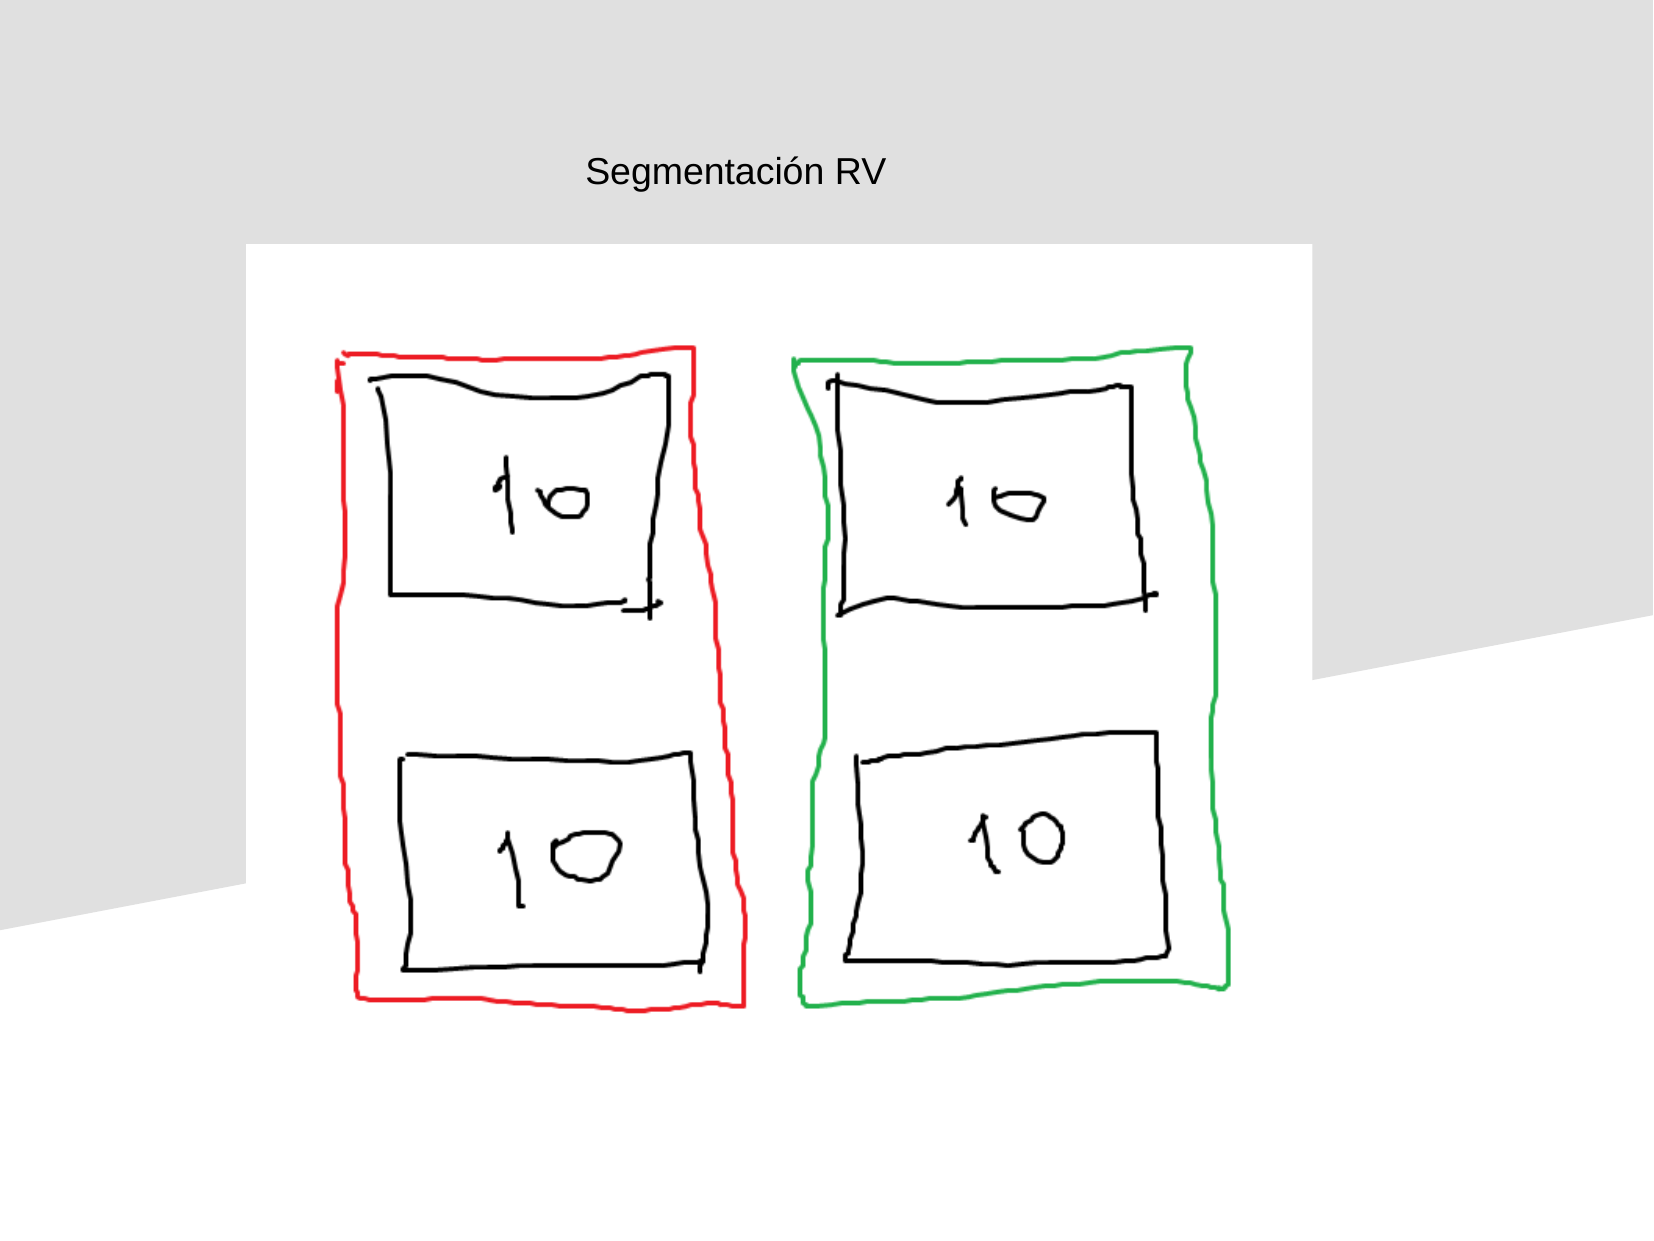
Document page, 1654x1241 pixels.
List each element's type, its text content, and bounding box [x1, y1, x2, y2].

picture [245, 244, 1313, 1078]
text_box Segmentación RV [570, 139, 902, 200]
